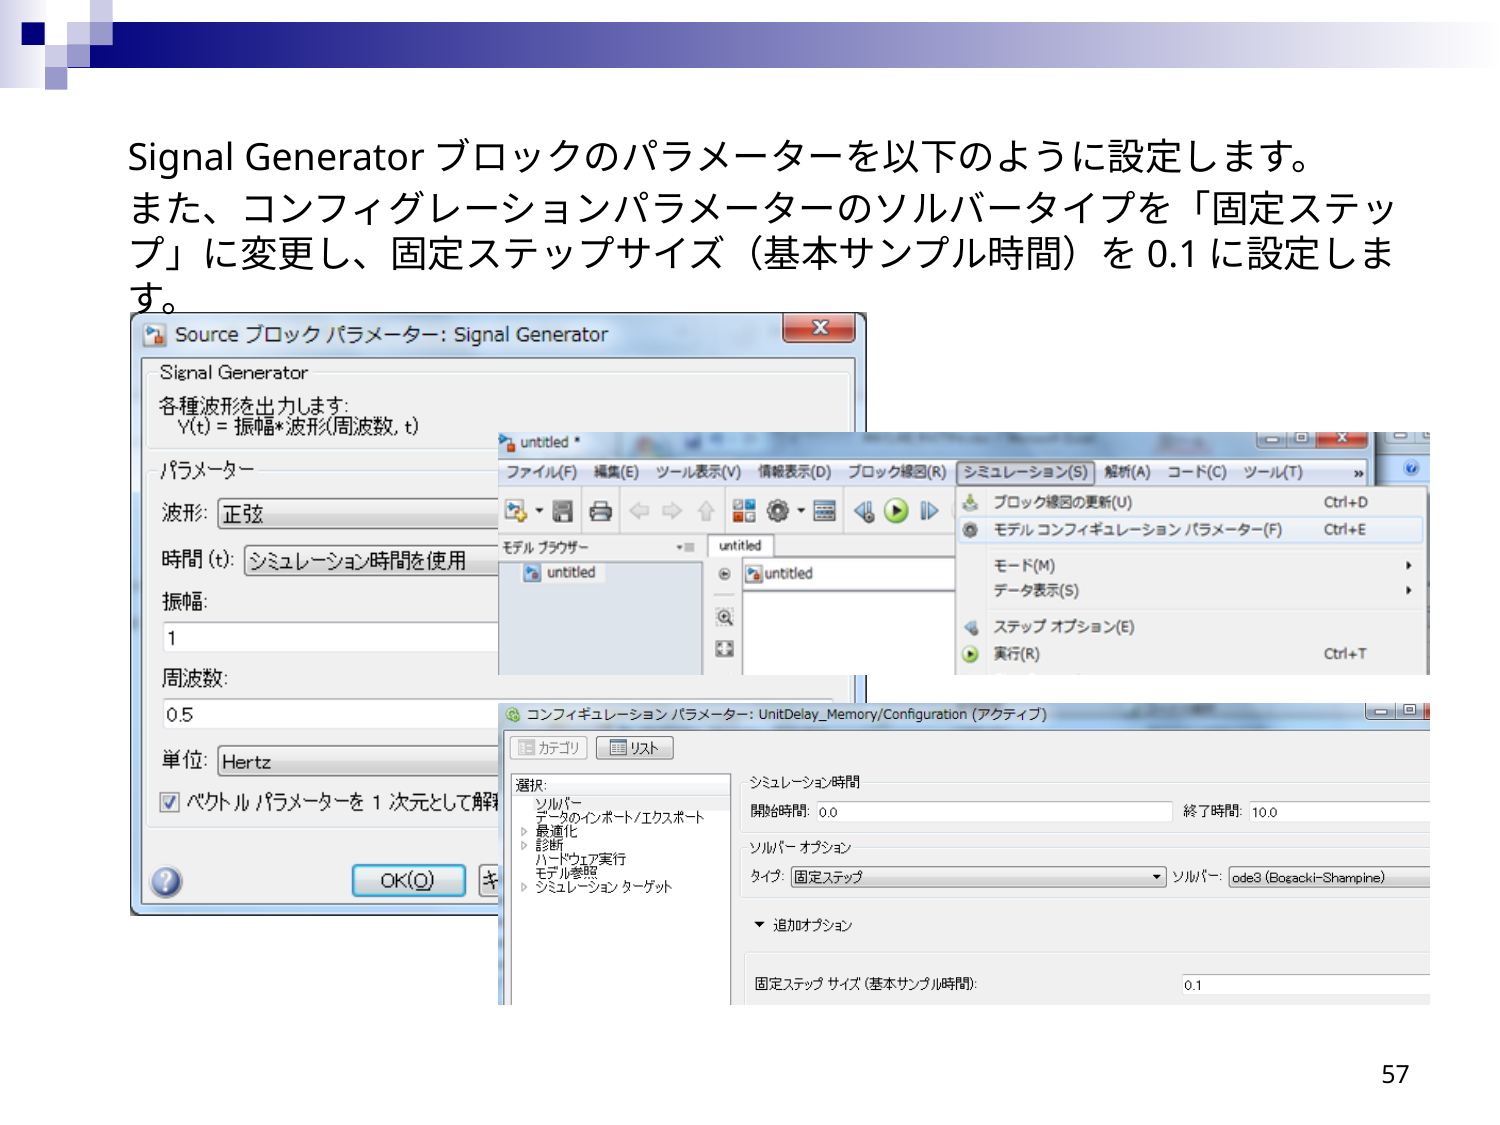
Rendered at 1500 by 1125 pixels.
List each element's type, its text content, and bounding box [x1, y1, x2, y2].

slide_number 57 [1074, 1025, 1425, 1100]
picture [130, 312, 1430, 1005]
text_box Signal Generatorブロックのパラメーターを以下のように設定します。 また、コンフィグレーションパラメーターのソルバータイプを「固定ステップ」に変更し、固定ステップサイズ（基本サンプル時間）を0.1に設定します。 [112, 125, 1475, 313]
